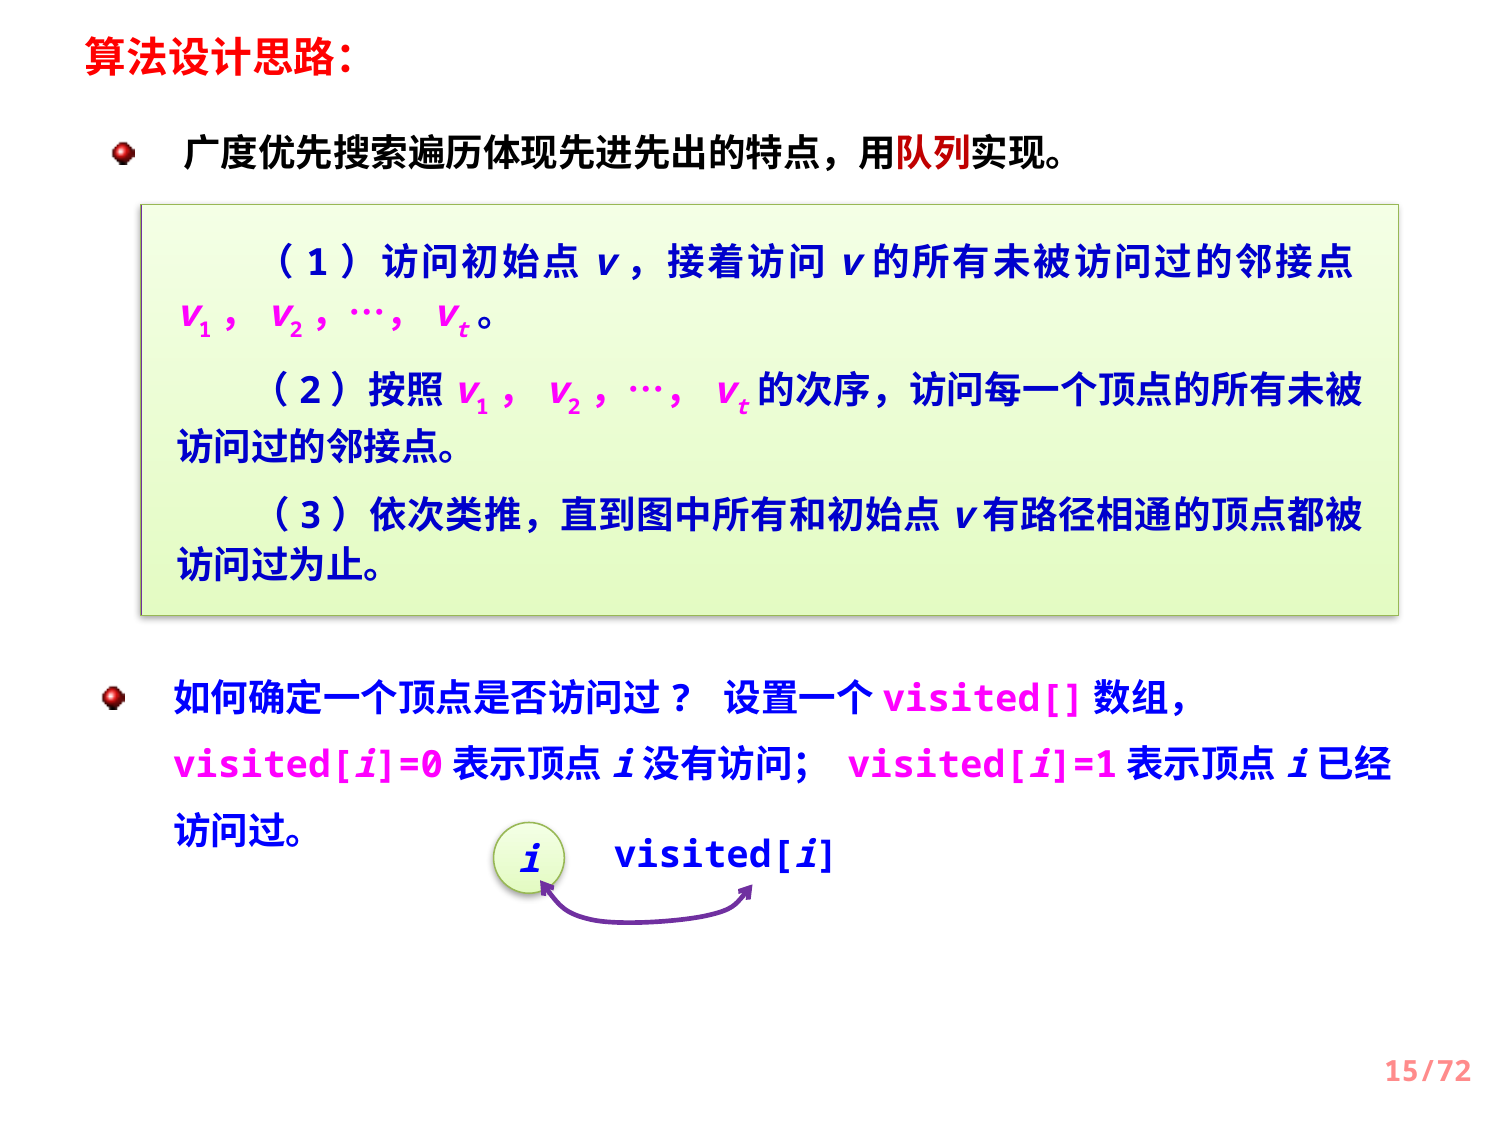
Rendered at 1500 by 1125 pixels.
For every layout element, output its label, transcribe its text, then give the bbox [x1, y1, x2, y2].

picture [108, 138, 135, 165]
text_box 算法设计思路： [70, 23, 493, 89]
text_box （1）访问初始点v，接着访问v的所有未被访问过的邻接点v1，v2，…，vt。 （2）按照v1，v2，…，vt的次序，访问每一个顶点的所有未被访问过的邻接点。 （3）依次类推，直到图中所有和初始点v有路径相通的顶点都被访问过为止。 [140, 204, 1399, 616]
text_box 广度优先搜索遍历体现先进先出的特点，用队列实现。 [92, 115, 1420, 188]
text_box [83, 644, 1430, 927]
slide_number 15/72 [1136, 1042, 1487, 1103]
